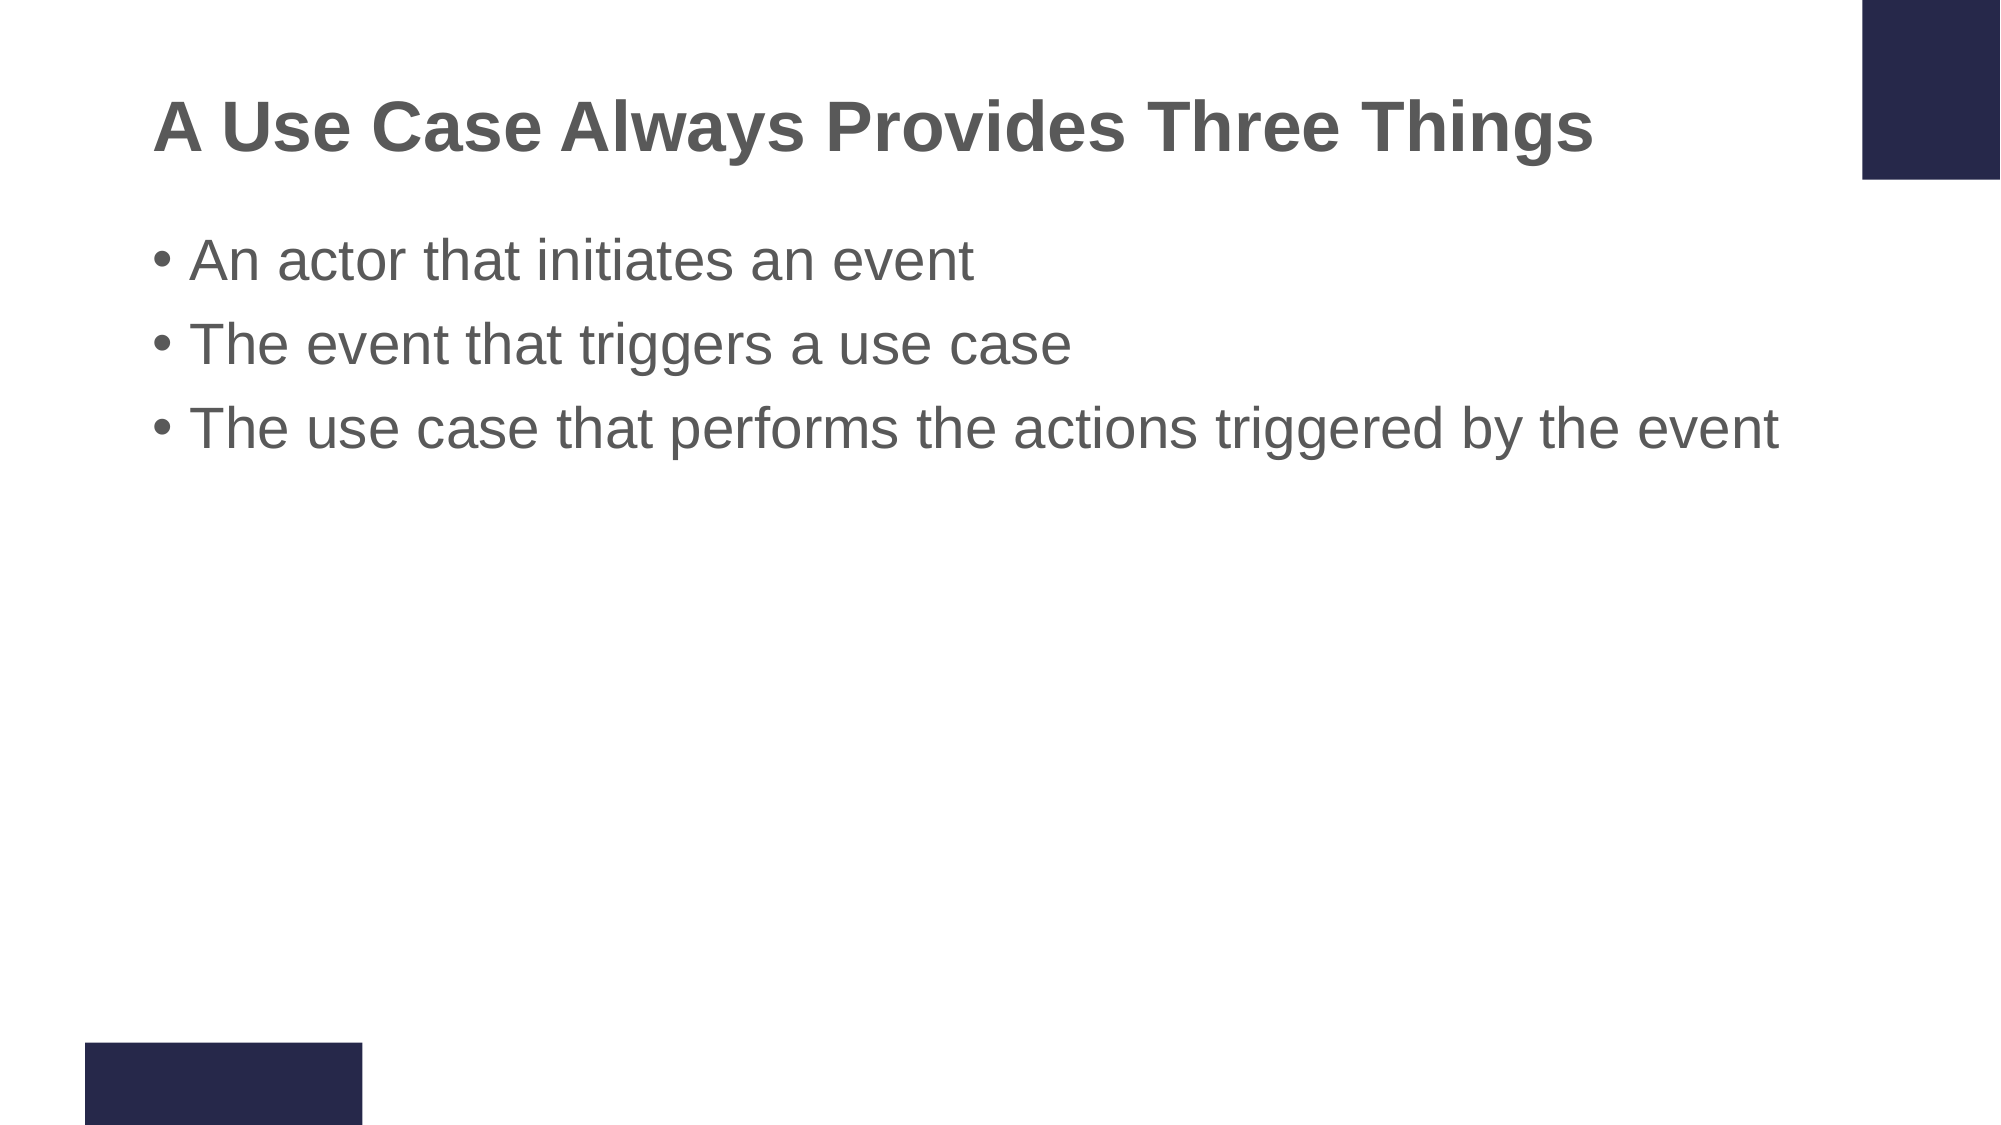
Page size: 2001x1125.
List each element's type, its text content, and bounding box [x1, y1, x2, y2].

list An actor that initiates an event The event that triggers a use case The use case that performs the actions triggered by the event [137, 223, 1863, 966]
title A Use Case Always Provides Three Things [137, 59, 1863, 198]
